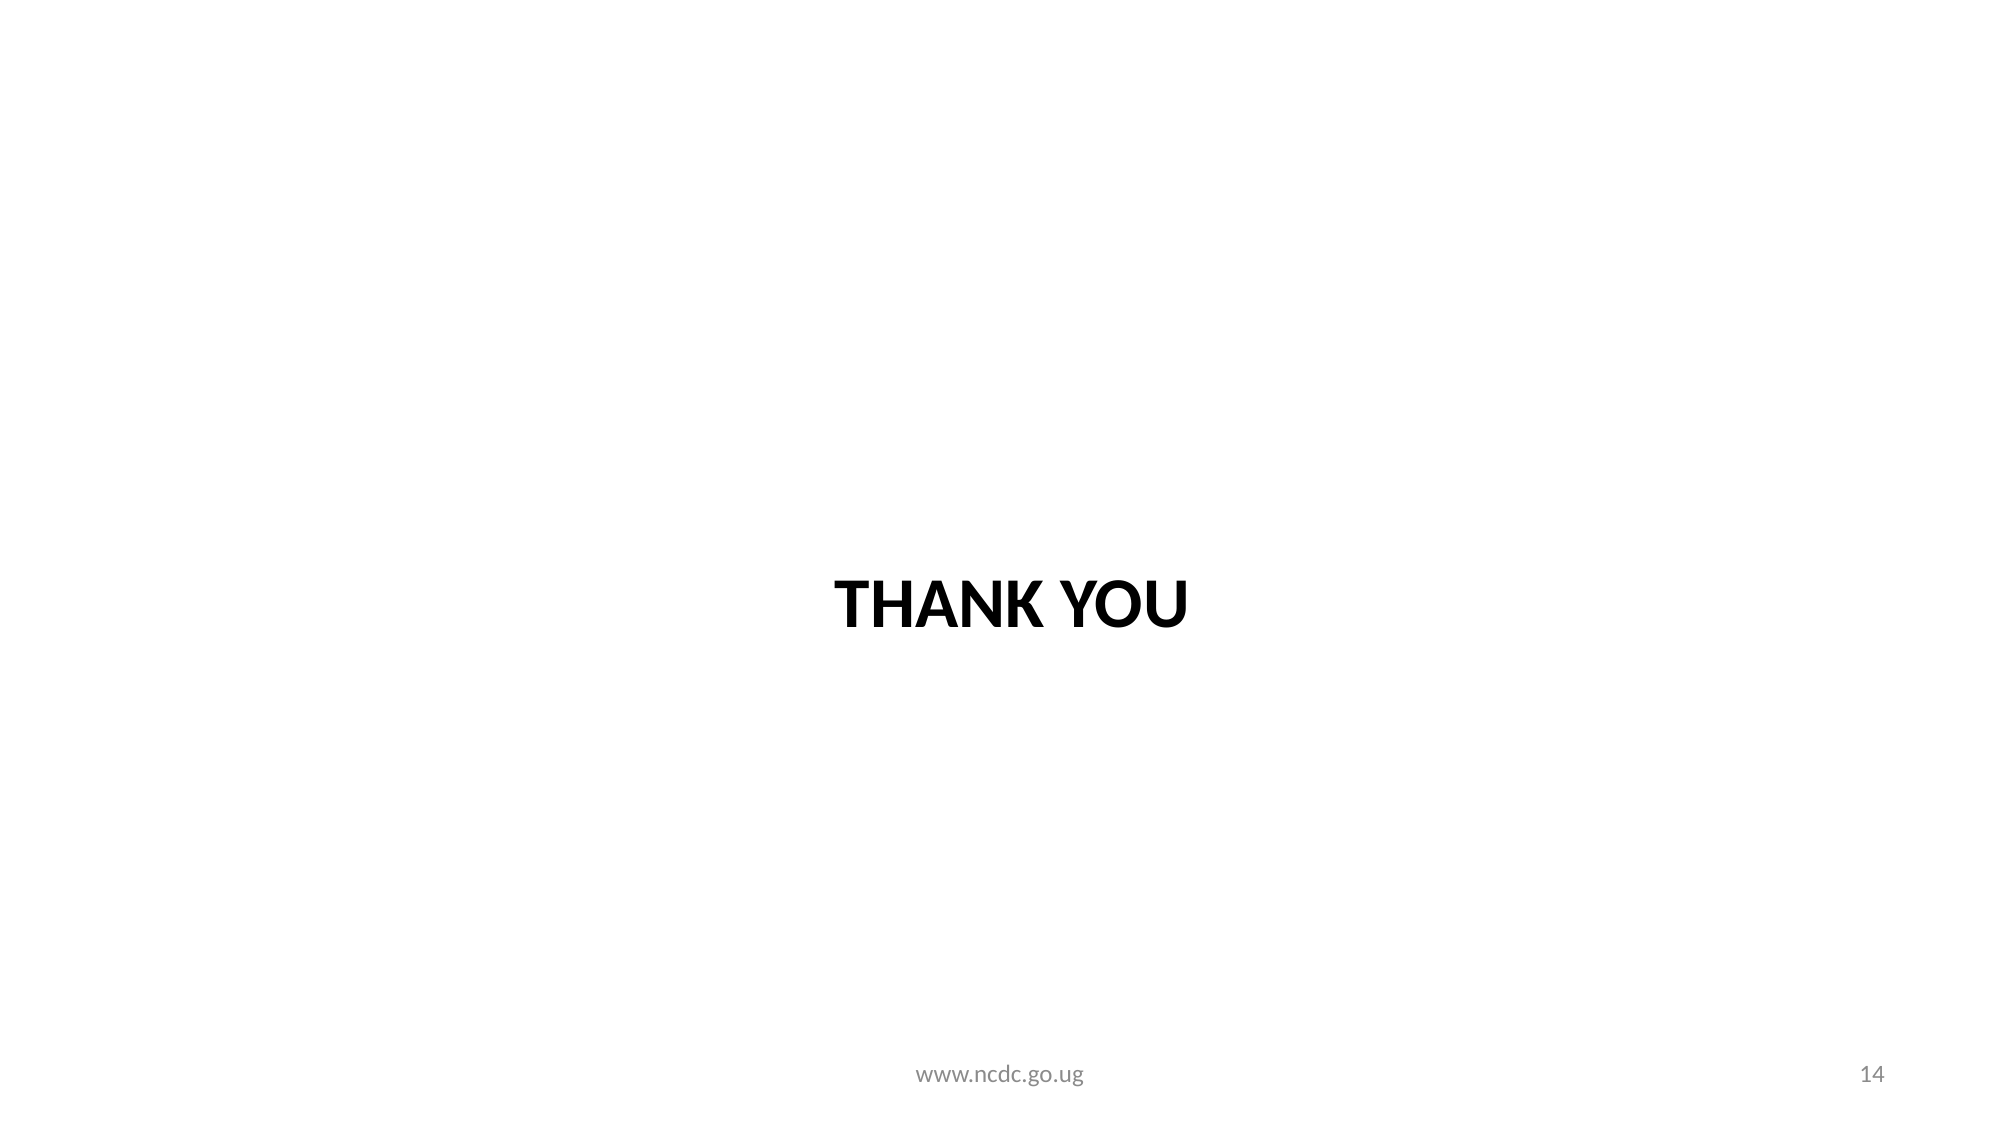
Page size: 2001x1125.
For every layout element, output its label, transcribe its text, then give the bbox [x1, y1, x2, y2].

title THANK YOU [112, 462, 1913, 650]
slide_number 14 [1433, 1042, 1900, 1103]
footer www.ncdc.go.ug [683, 1042, 1317, 1103]
